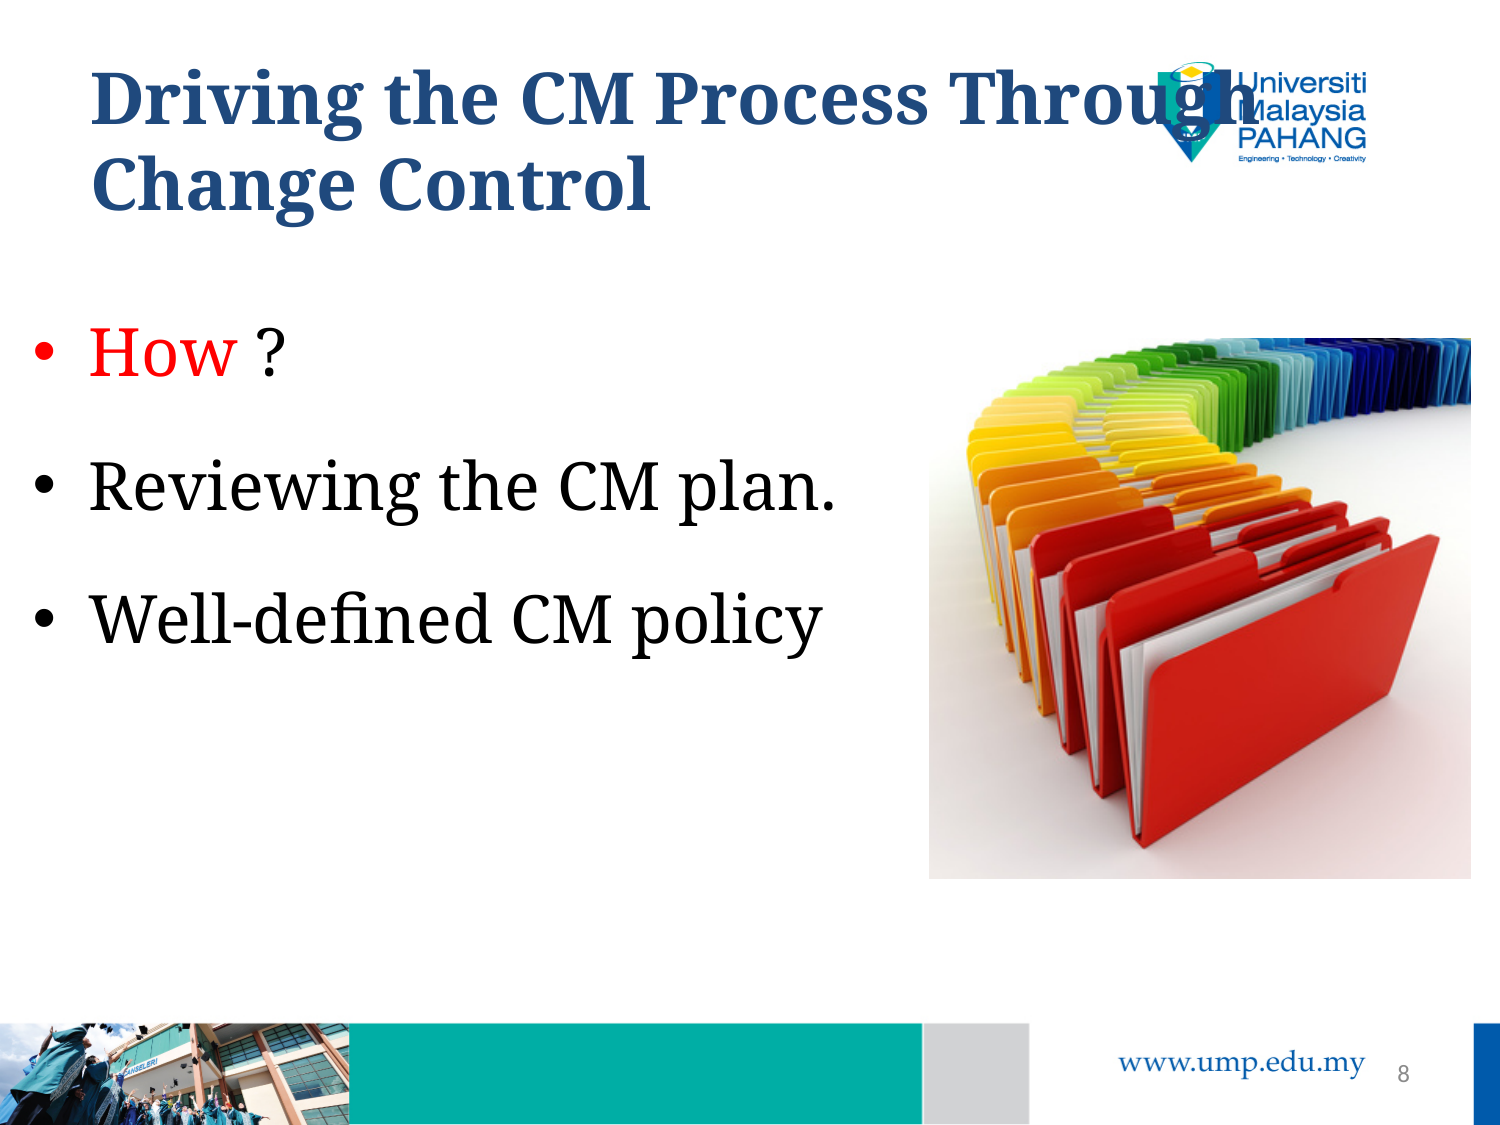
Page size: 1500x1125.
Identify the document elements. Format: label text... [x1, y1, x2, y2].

title Driving the CM Process Through Change Control [75, 45, 1425, 233]
slide_number 8 [1074, 1042, 1425, 1103]
list How ? Reviewing the CM plan. Well-defined CM policy [17, 262, 1471, 1024]
picture [0, 0, 1500, 1125]
